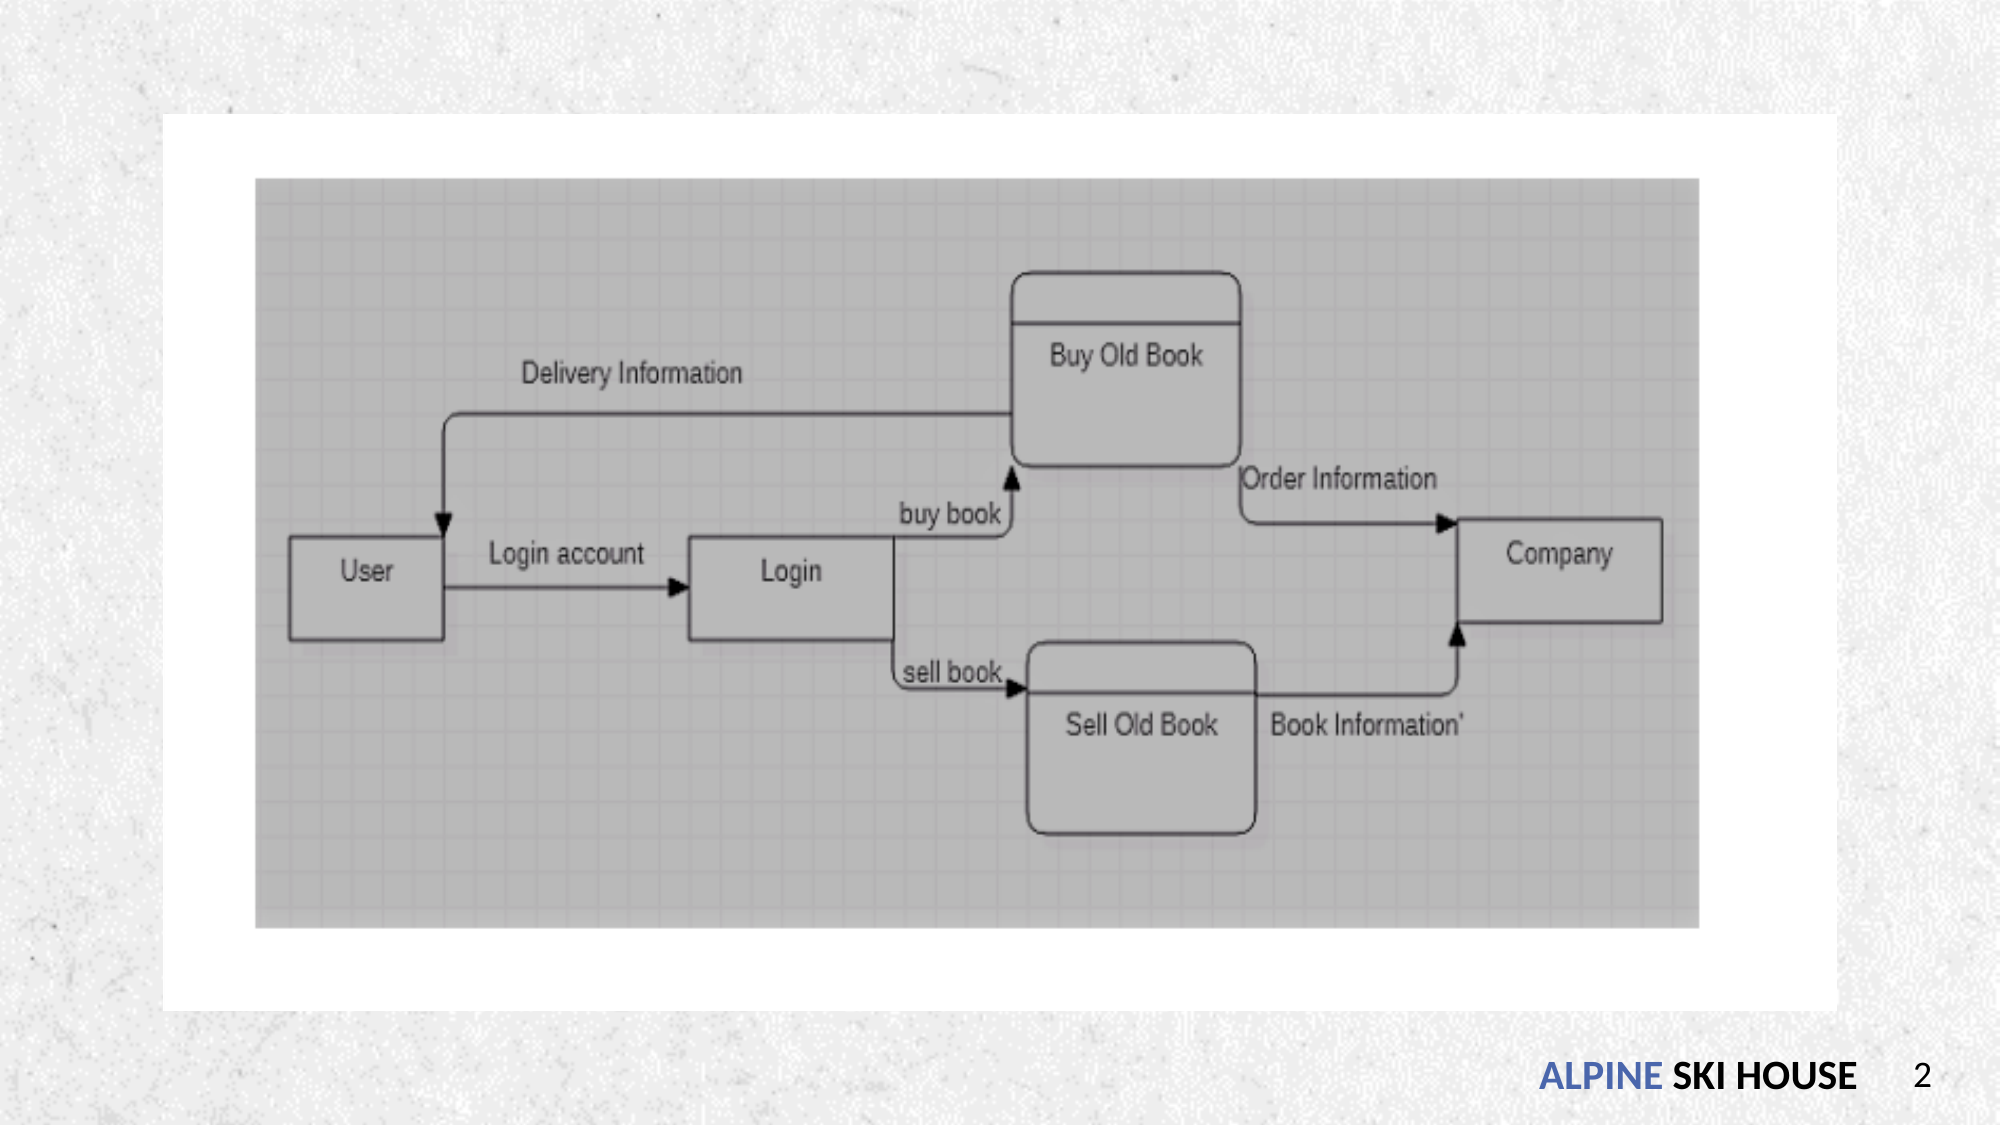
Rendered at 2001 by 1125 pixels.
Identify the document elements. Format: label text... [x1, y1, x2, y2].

slide_number 2 [1862, 1042, 1947, 1103]
picture [0, 0, 2000, 1125]
